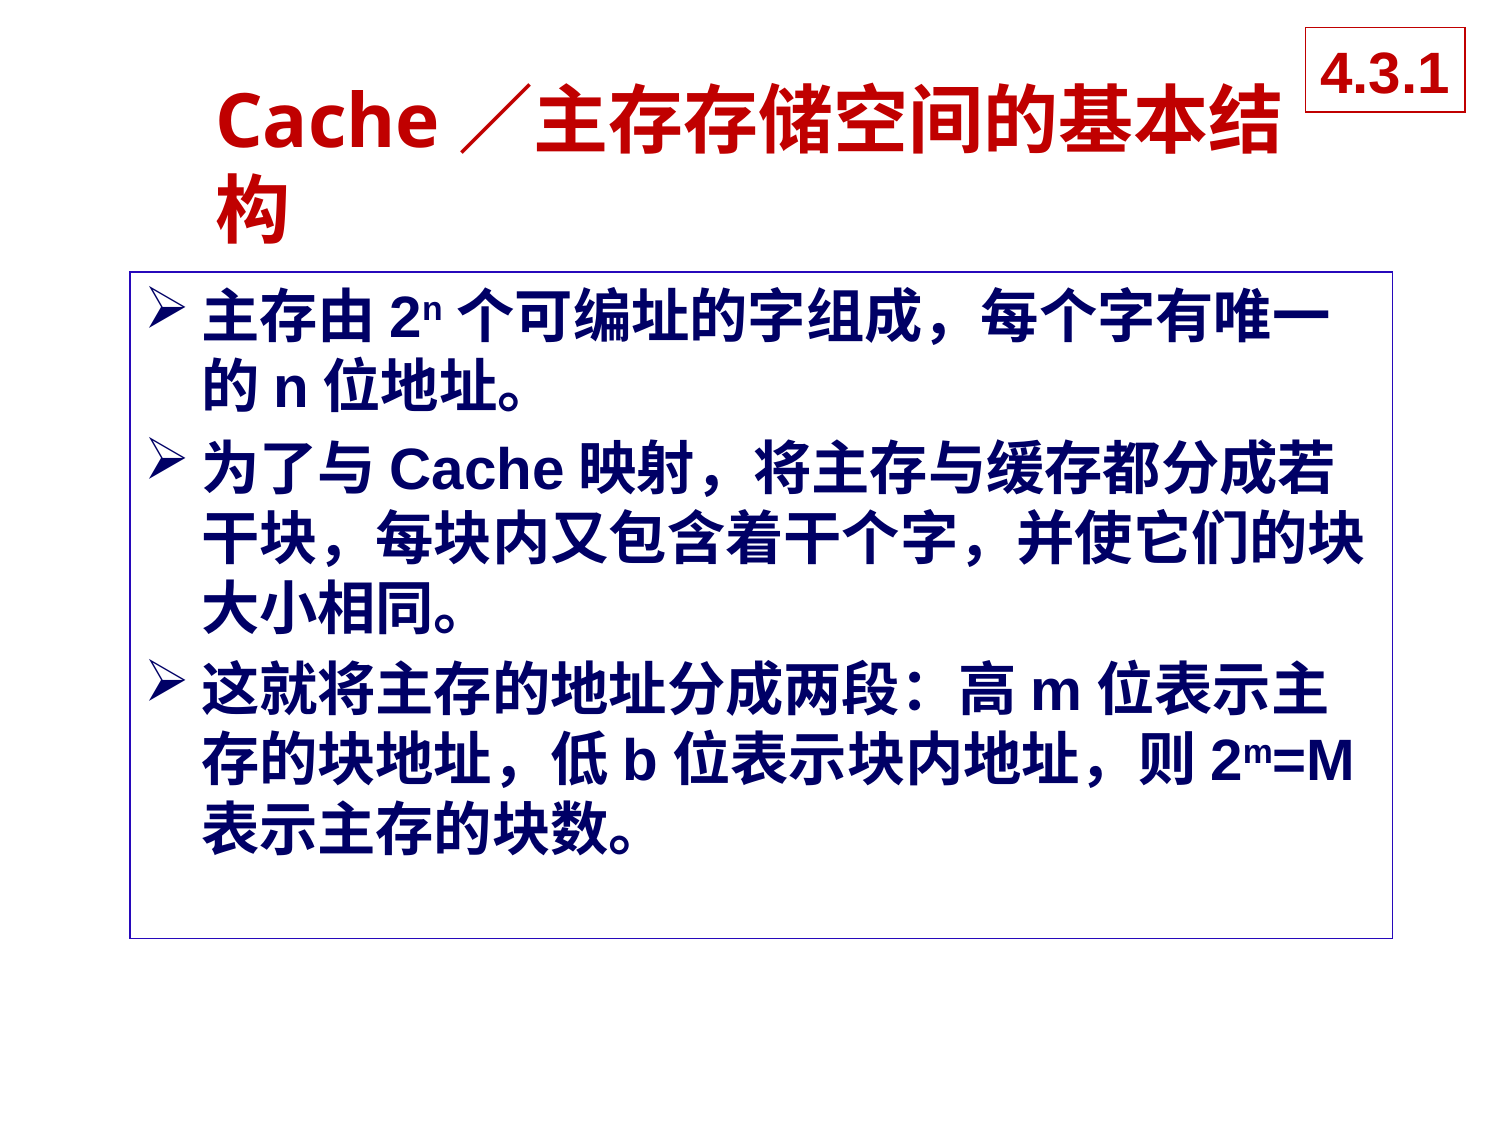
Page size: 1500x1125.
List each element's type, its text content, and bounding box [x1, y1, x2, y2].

list 主存由2n个可编址的字组成，每个字有唯一的n位地址。 为了与Cache映射，将主存与缓存都分成若干块，每块内又包含着干个字，并使它们的块大小相同。 这就将主存的地址分成两段：高m位表示主存的块地址，低b位表示块内地址，则2m=M表示主存的块数。 [129, 271, 1393, 939]
title Cache／主存存储空间的基本结构 [200, 99, 1361, 227]
text_box 4.3.1 [1305, 27, 1466, 113]
